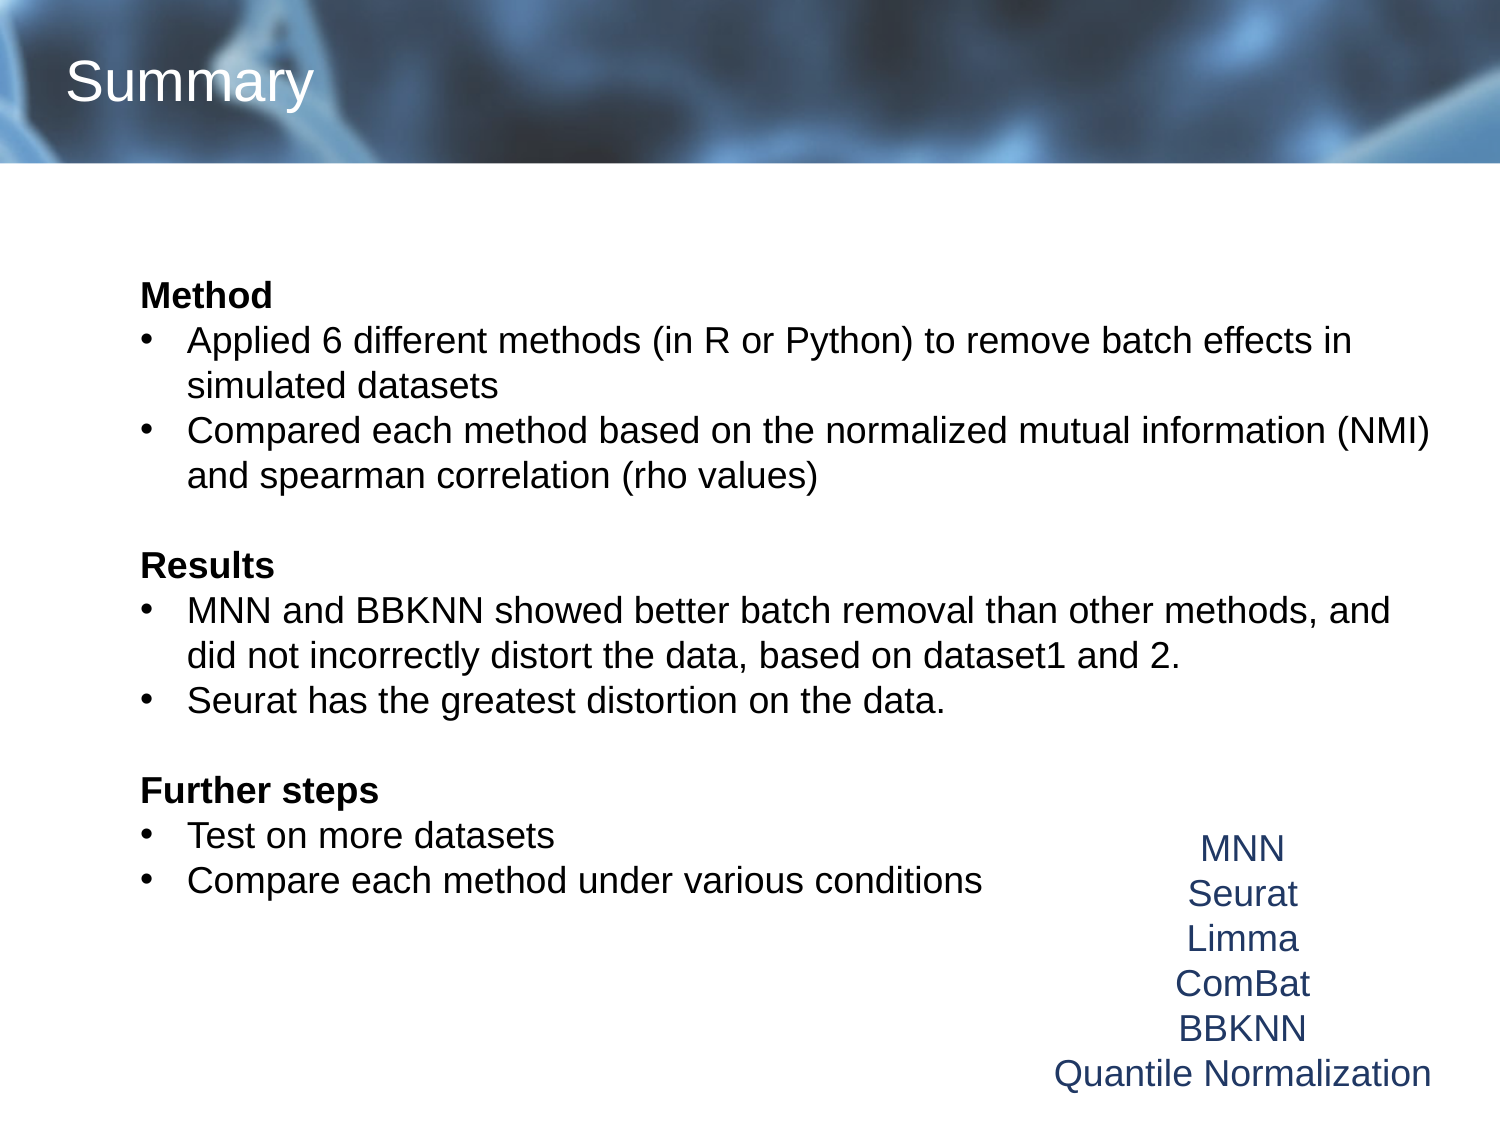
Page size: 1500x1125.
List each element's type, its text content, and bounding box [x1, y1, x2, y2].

text_box MNN Seurat Limma ComBat BBKNN Quantile Normalization [1038, 816, 1447, 1102]
title After limma correction [0, 0, 1500, 163]
text_box Method Applied 6 different methods (in R or Python) to remove batch effects in simulated datasets Compared each method based on the normalized mutual information (NMI) and spearman correlation (rho values) Results MNN and BBKNN showed better batch removal than other methods, and did not incorrectly distort the data, based on dataset1 and 2. Seurat has the greatest distortion on the data. Further steps Test on more datasets Compare each method under various conditions [125, 263, 1450, 954]
title Summary [50, 26, 1450, 139]
